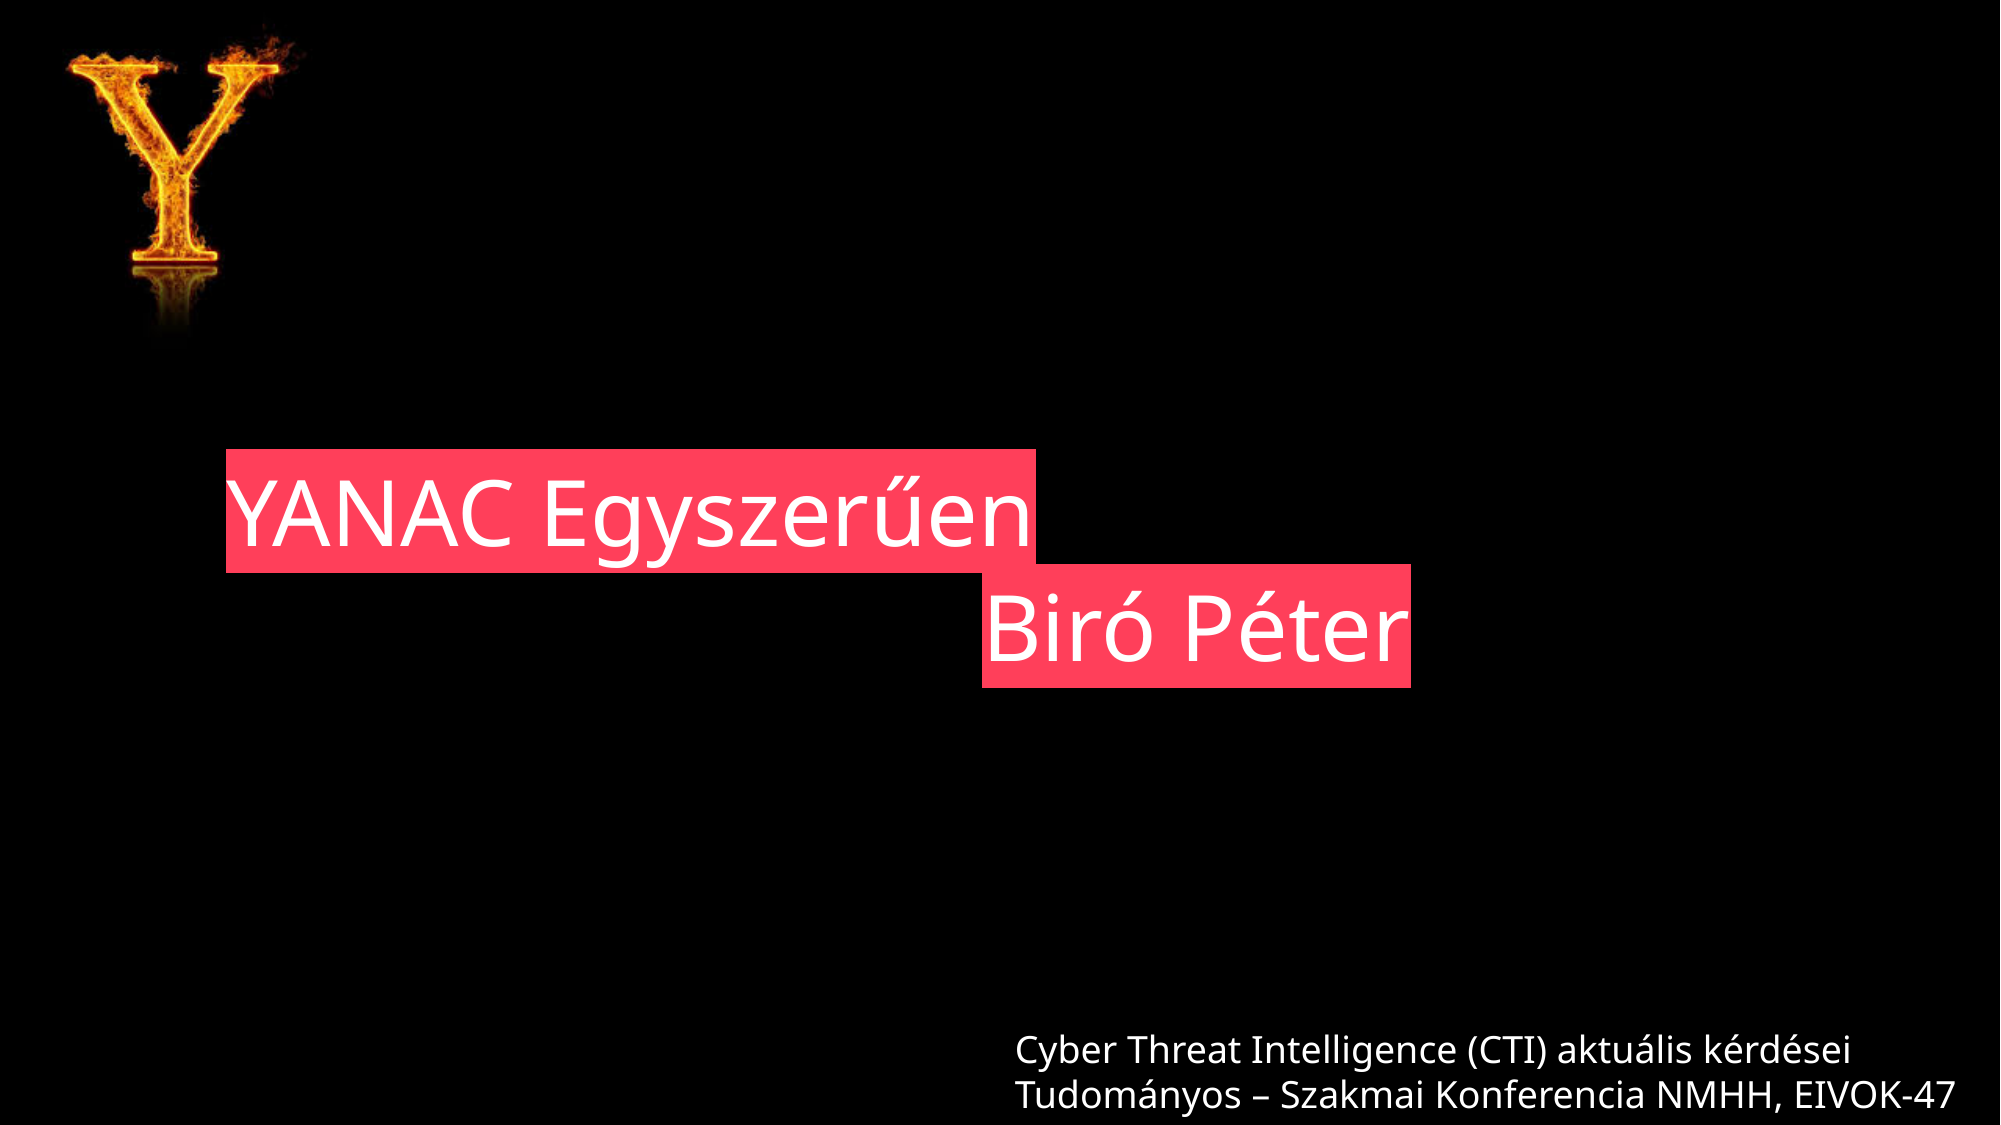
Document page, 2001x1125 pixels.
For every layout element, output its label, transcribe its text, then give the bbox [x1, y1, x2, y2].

text_box YANAC Egyszerűen [211, 447, 1051, 573]
text_box Cyber Threat Intelligence (CTI) aktuális kérdései Tudományos – Szakmai Konferencia NMHH, EIVOK-47 [999, 1018, 2000, 1124]
picture [0, 0, 353, 353]
text_box Biró Péter [967, 562, 1426, 688]
